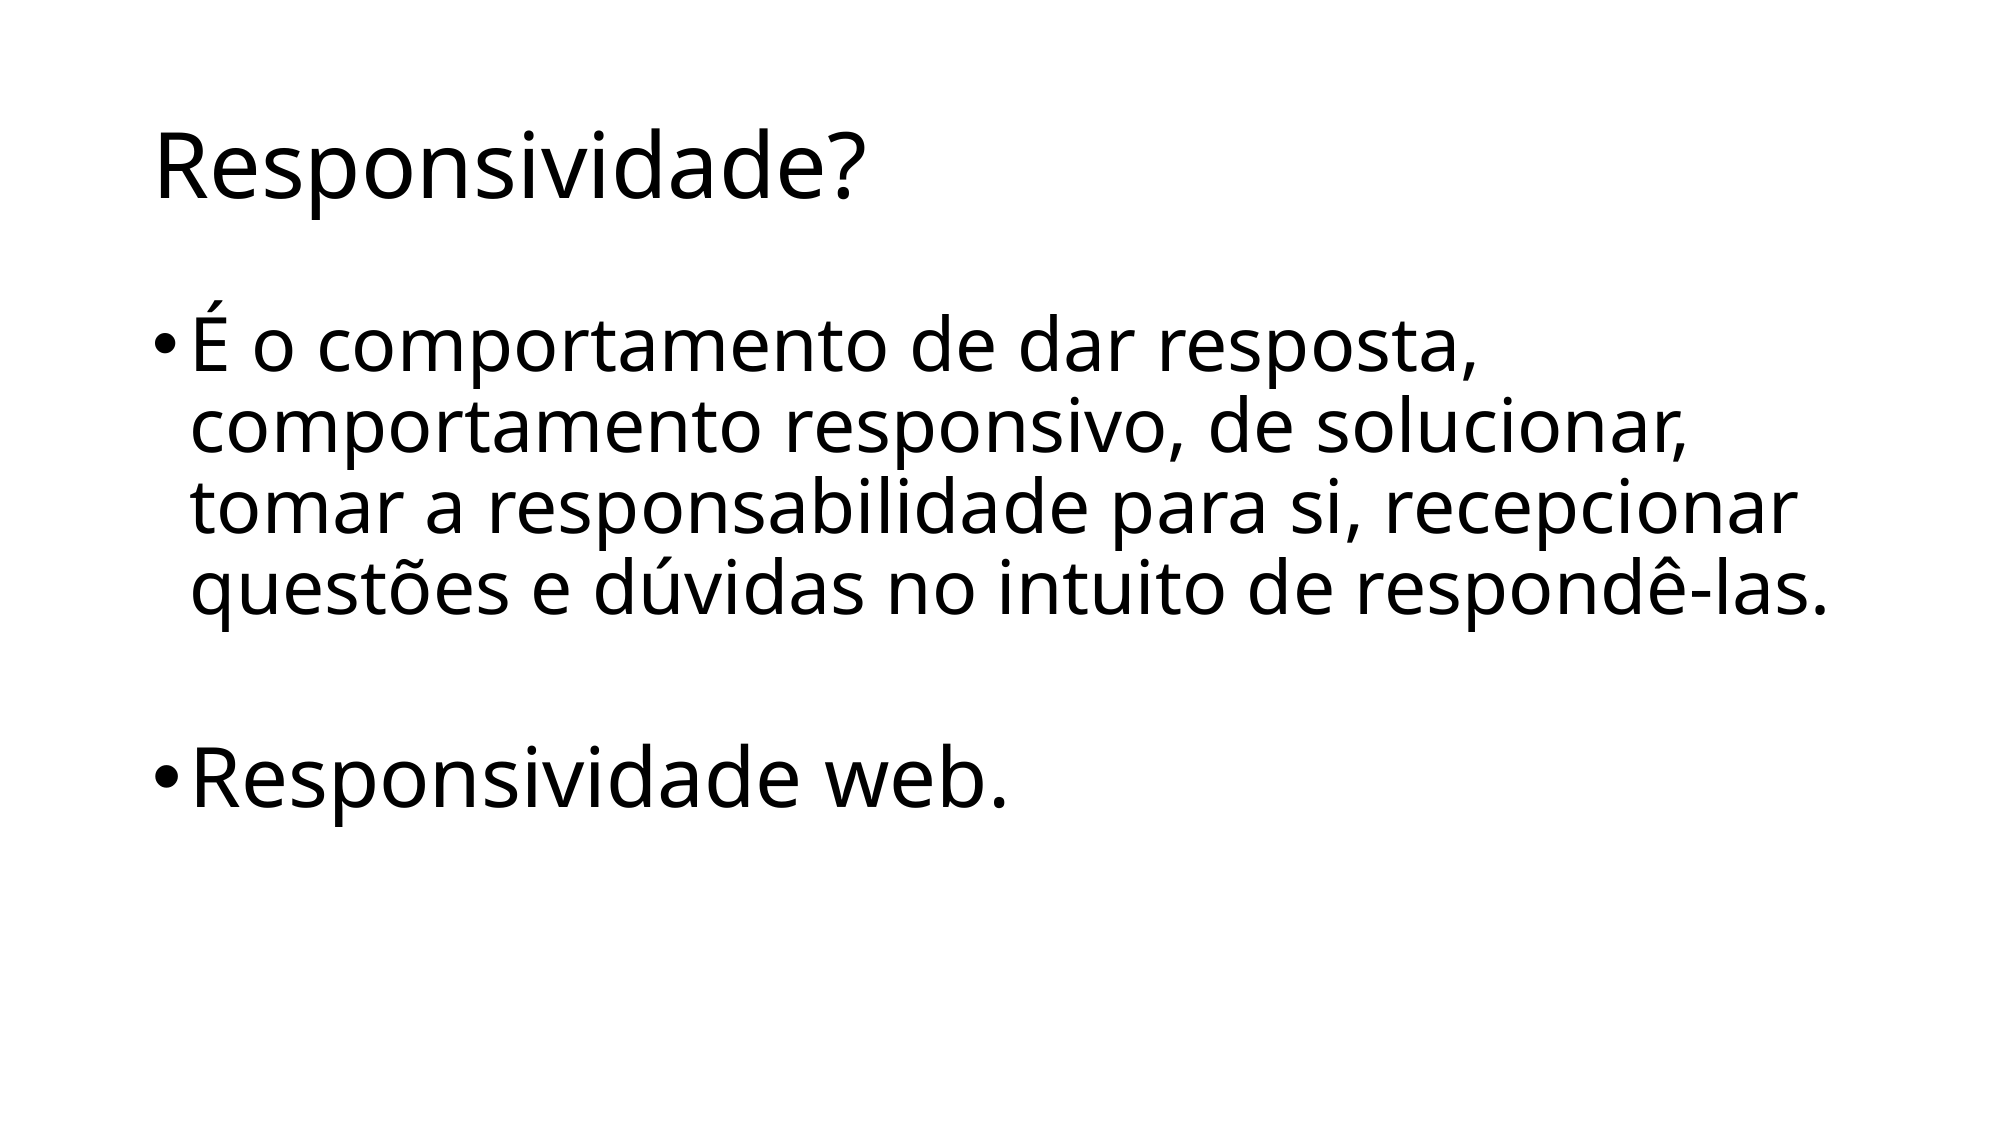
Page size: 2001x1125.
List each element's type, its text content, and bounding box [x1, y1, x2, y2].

list É o comportamento de dar resposta, comportamento responsivo, de solucionar, tomar a responsabilidade para si, recepcionar questões e dúvidas no intuito de respondê-las. Responsividade web. [137, 299, 1863, 1014]
title Responsividade? [137, 59, 1863, 278]
